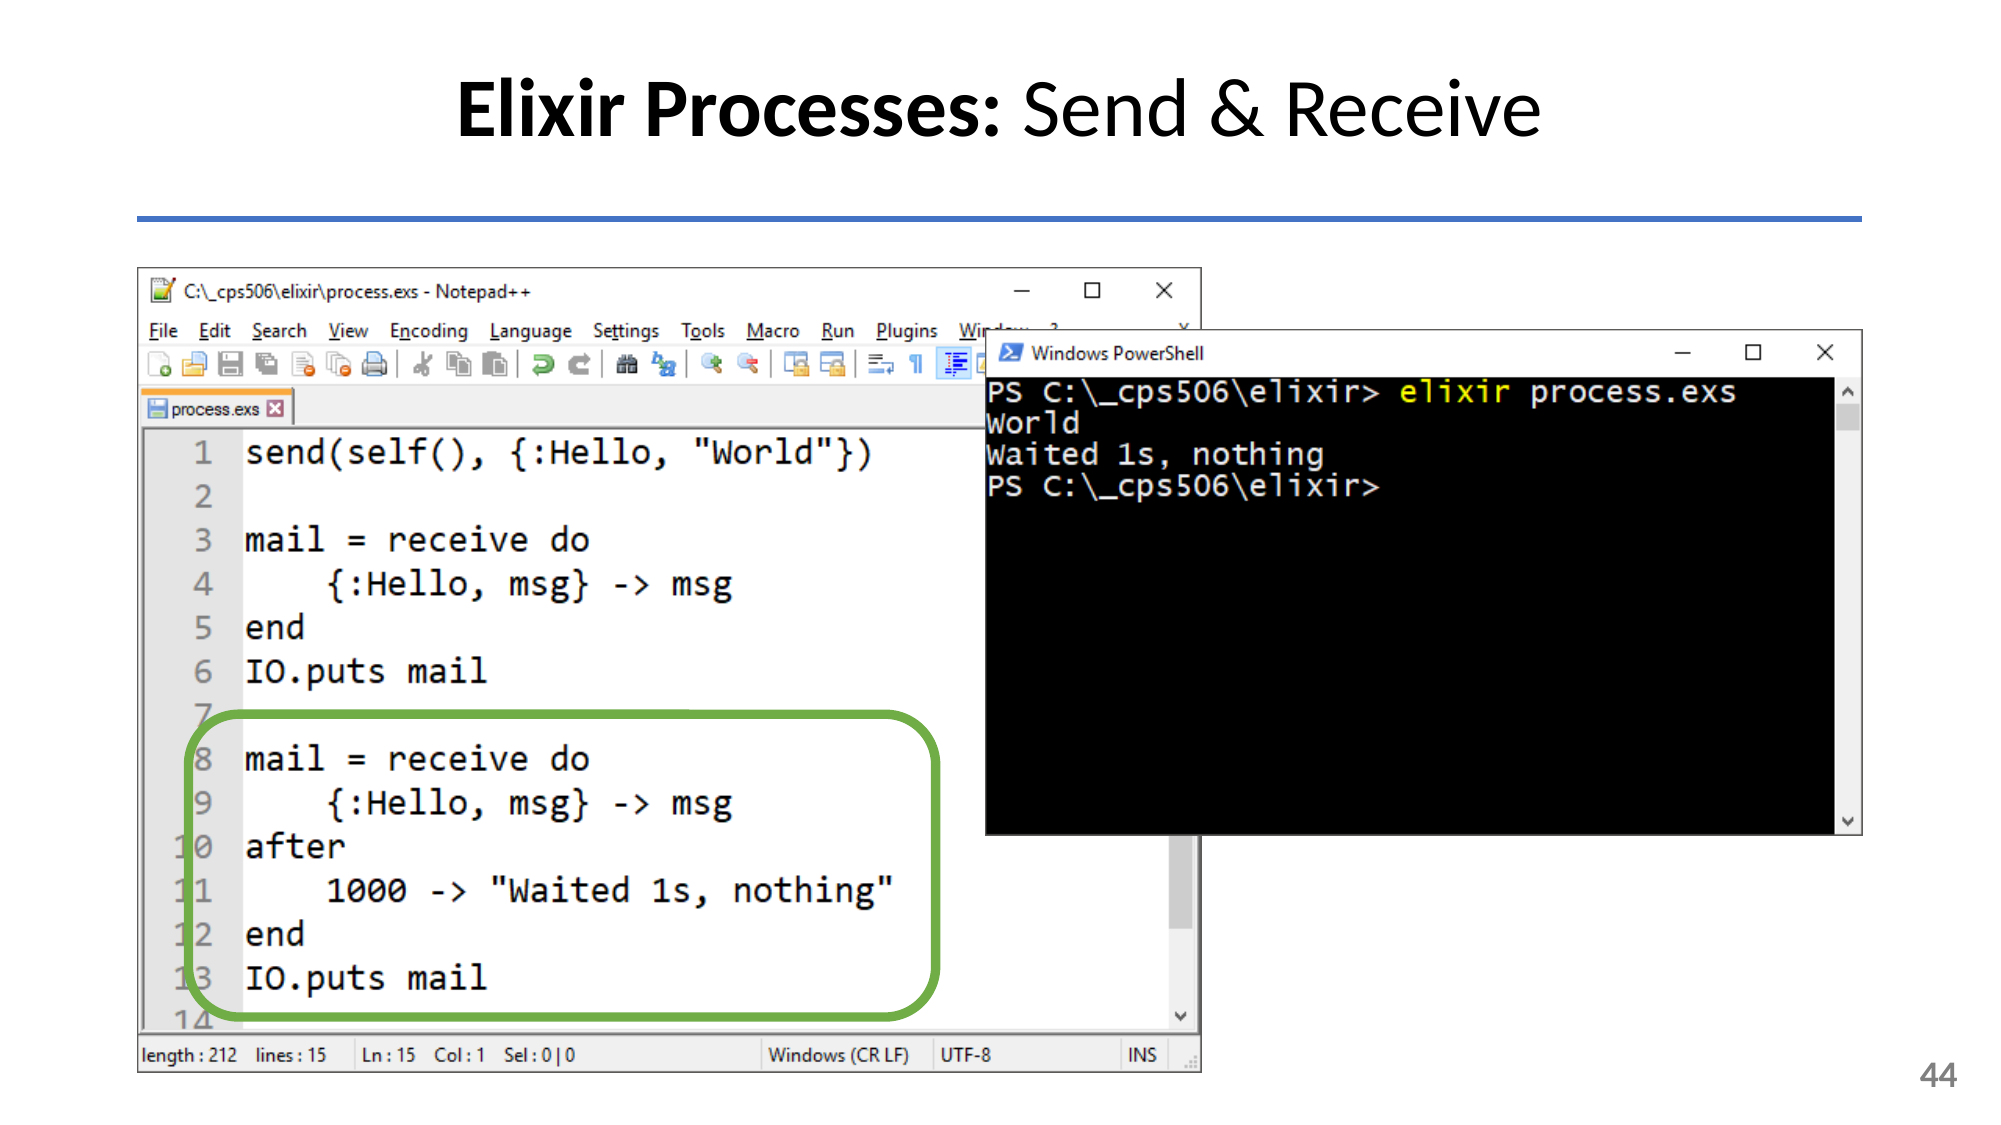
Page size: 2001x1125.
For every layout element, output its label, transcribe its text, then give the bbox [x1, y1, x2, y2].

picture [137, 267, 1863, 1073]
text_box Elixir Processes: Send & Receive [137, 1, 1863, 218]
slide_number 44 [1522, 1042, 1973, 1103]
